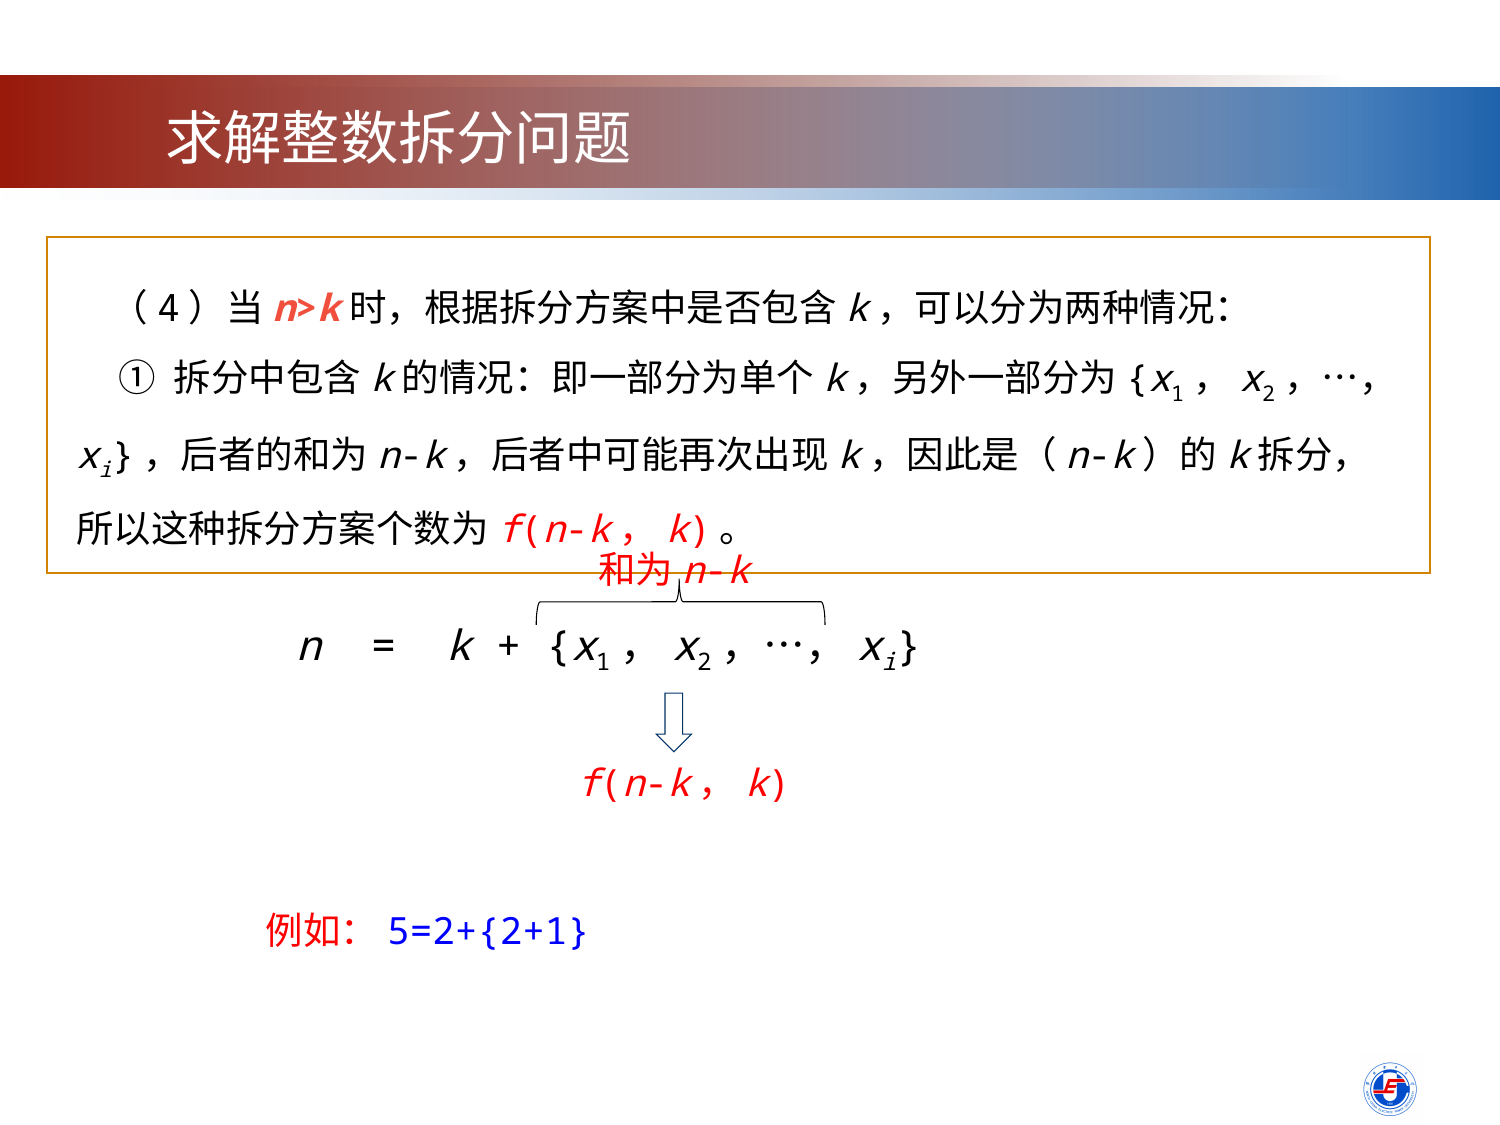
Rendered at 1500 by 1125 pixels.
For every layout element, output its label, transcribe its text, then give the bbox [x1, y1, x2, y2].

picture [1359, 1054, 1425, 1125]
text_box 求解整数拆分问题 [58, 93, 739, 179]
text_box [654, 692, 693, 753]
text_box （4）当n>k时，根据拆分方案中是否包含k，可以分为两种情况： ① 拆分中包含k的情况：即一部分为单个k，另外一部分为{x1，x2，…，xi}，后者的和为n-k，后者中可能再次出现k，因此是（n-k）的k拆分，所以这种拆分方案个数为f(n-k，k)。 [46, 236, 1431, 574]
text_box n = k + {x1，x2，…，xi} [281, 611, 973, 683]
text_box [536, 538, 825, 625]
text_box f(n-k，k) [562, 751, 809, 812]
text_box 例如：5=2+{2+1} [251, 899, 605, 960]
